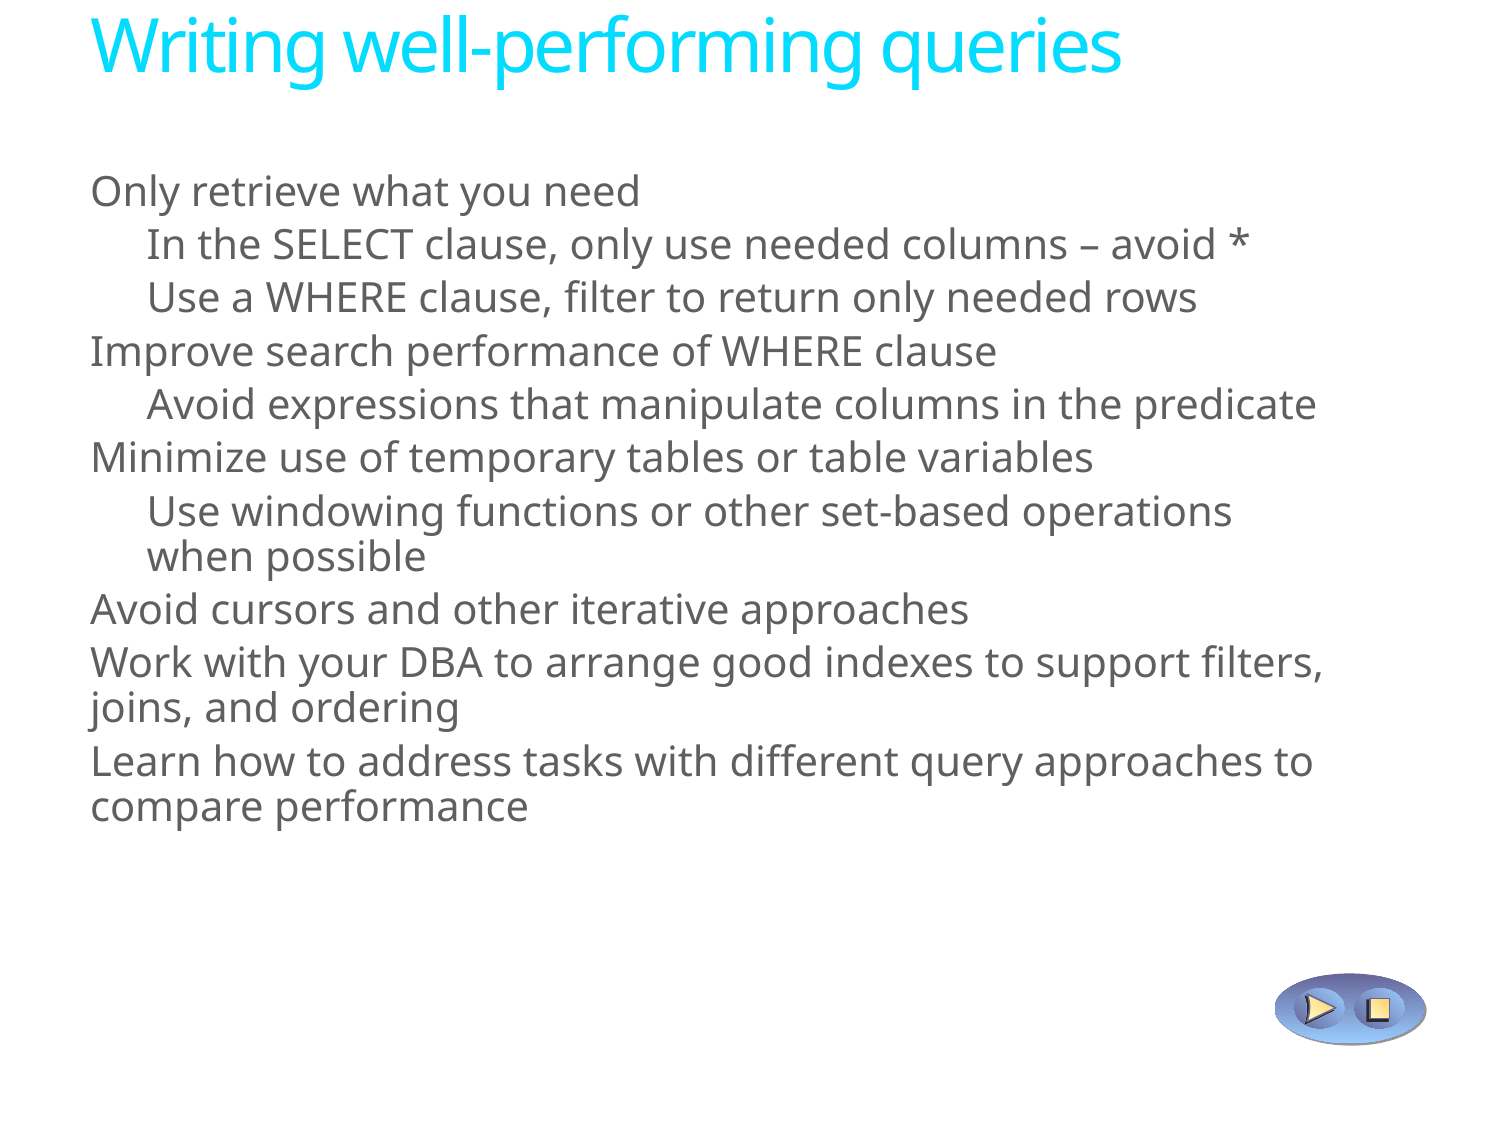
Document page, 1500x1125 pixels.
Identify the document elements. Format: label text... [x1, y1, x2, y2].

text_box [1354, 988, 1405, 1029]
list Only retrieve what you need In the SELECT clause, only use needed columns – avoid * Use a WHERE clause, filter to return only needed rows Improve search performance of WHERE clause Avoid expressions that manipulate columns in the predicate Minimize use of temporary tables or table variables Use windowing functions or other set-based operations when possible Avoid cursors and other iterative approaches Work with your DBA to arrange good indexes to support filters, joins, and ordering Learn how to address tasks with different query approaches to compare performance [75, 162, 1347, 883]
title Writing well-performing queries [75, 0, 1351, 122]
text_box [1274, 973, 1425, 1044]
